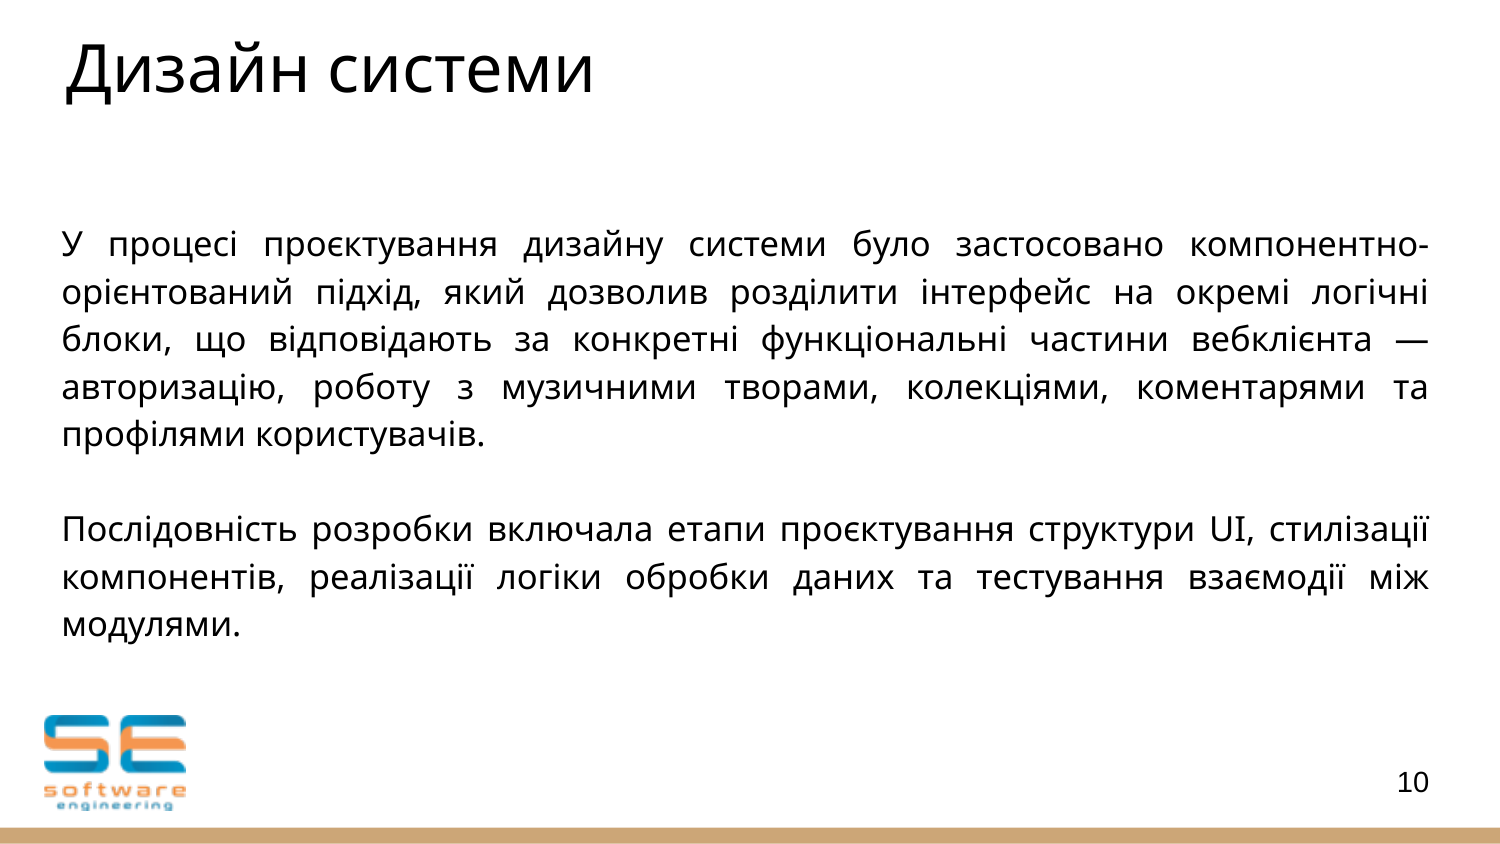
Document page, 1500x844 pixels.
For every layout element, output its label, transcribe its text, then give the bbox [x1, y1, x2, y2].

title Дизайн системи [51, 0, 1449, 122]
text_box 10 [1382, 755, 1500, 806]
list У процесі проєктування дизайну системи було застосовано компонентно-орієнтований підхід, який дозволив розділити інтерфейс на окремі логічні блоки, що відповідають за конкретні функціональні частини вебклієнта — авторизацію, роботу з музичними творами, колекціями, коментарями та профілями користувачів. Послідовність розробки включала етапи проєктування структури UI, стилізації компонентів, реалізації логіки обробки даних та тестування взаємодії між модулями. [46, 200, 1445, 661]
picture [43, 714, 186, 811]
